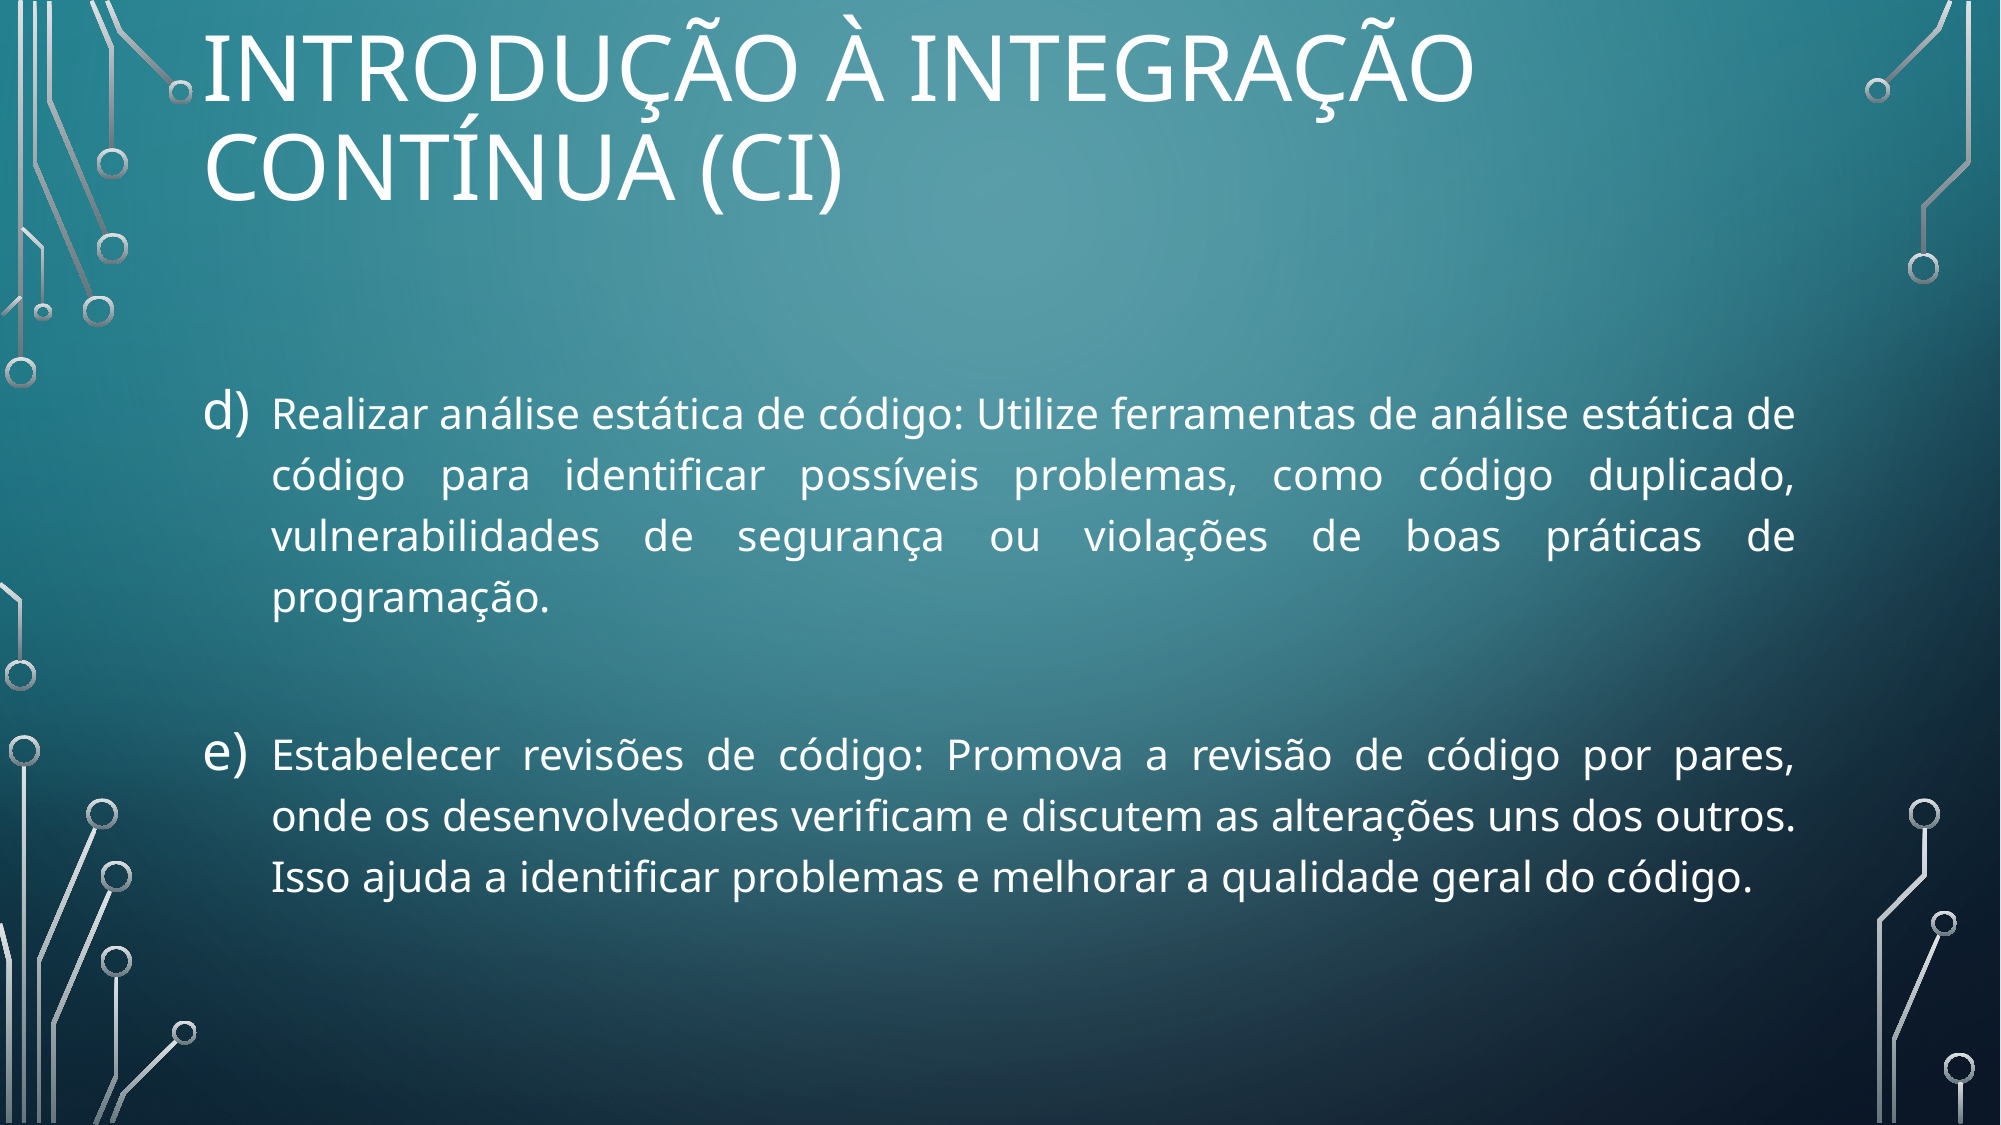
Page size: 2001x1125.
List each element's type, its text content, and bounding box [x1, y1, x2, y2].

list Realizar análise estática de código: Utilize ferramentas de análise estática de código para identificar possíveis problemas, como código duplicado, vulnerabilidades de segurança ou violações de boas práticas de programação. Estabelecer revisões de código: Promova a revisão de código por pares, onde os desenvolvedores verificam e discutem as alterações uns dos outros. Isso ajuda a identificar problemas e melhorar a qualidade geral do código. [187, 369, 1813, 950]
title Introdução à Integração Contínua (CI) [187, 0, 1813, 243]
